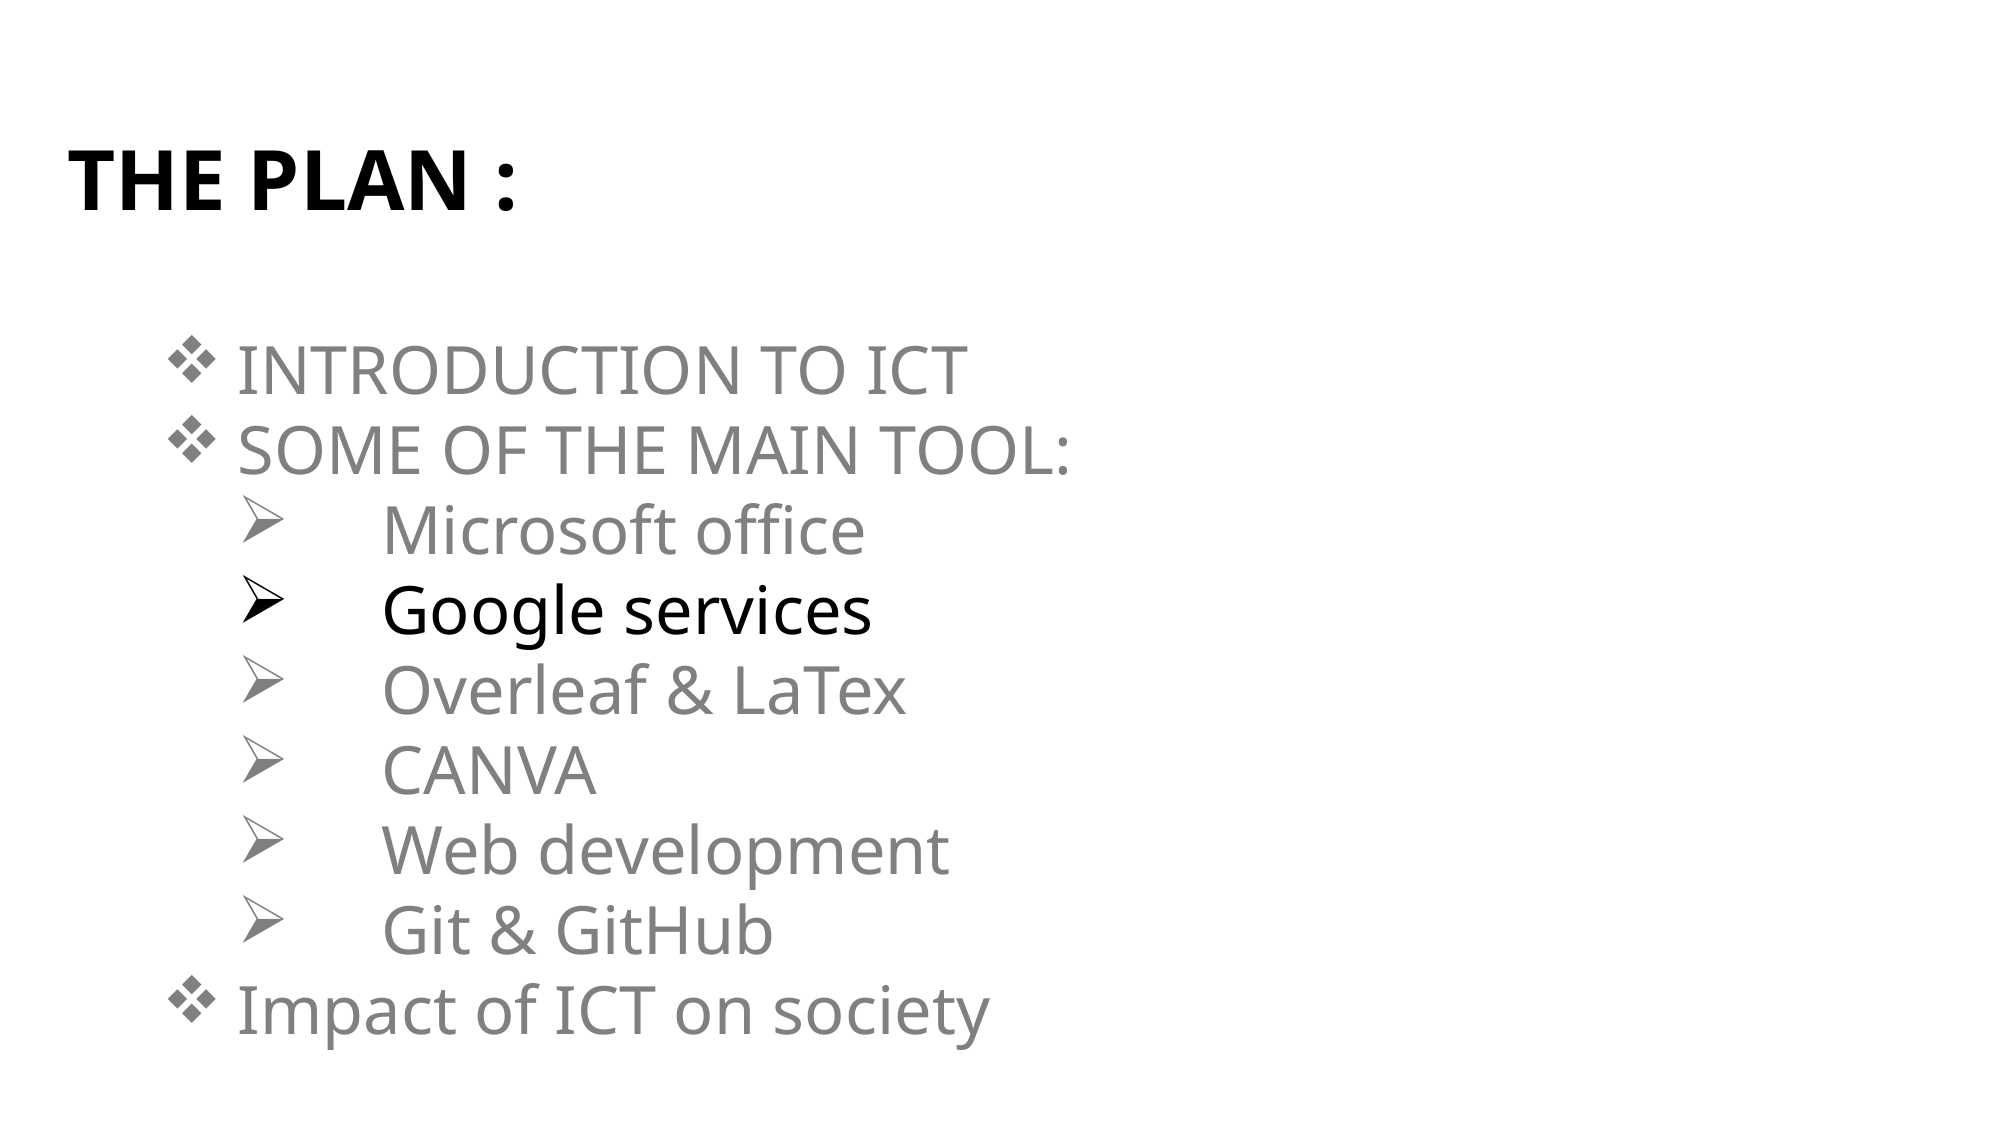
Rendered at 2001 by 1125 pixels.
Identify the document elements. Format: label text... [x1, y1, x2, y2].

text_box INTRODUCTION TO ICT SOME OF THE MAIN TOOL: Microsoft office Google services Overleaf & LaTex CANVA Web development Git & GitHub Impact of ICT on society [147, 320, 1854, 1125]
text_box THE PLAN : [52, 119, 892, 280]
